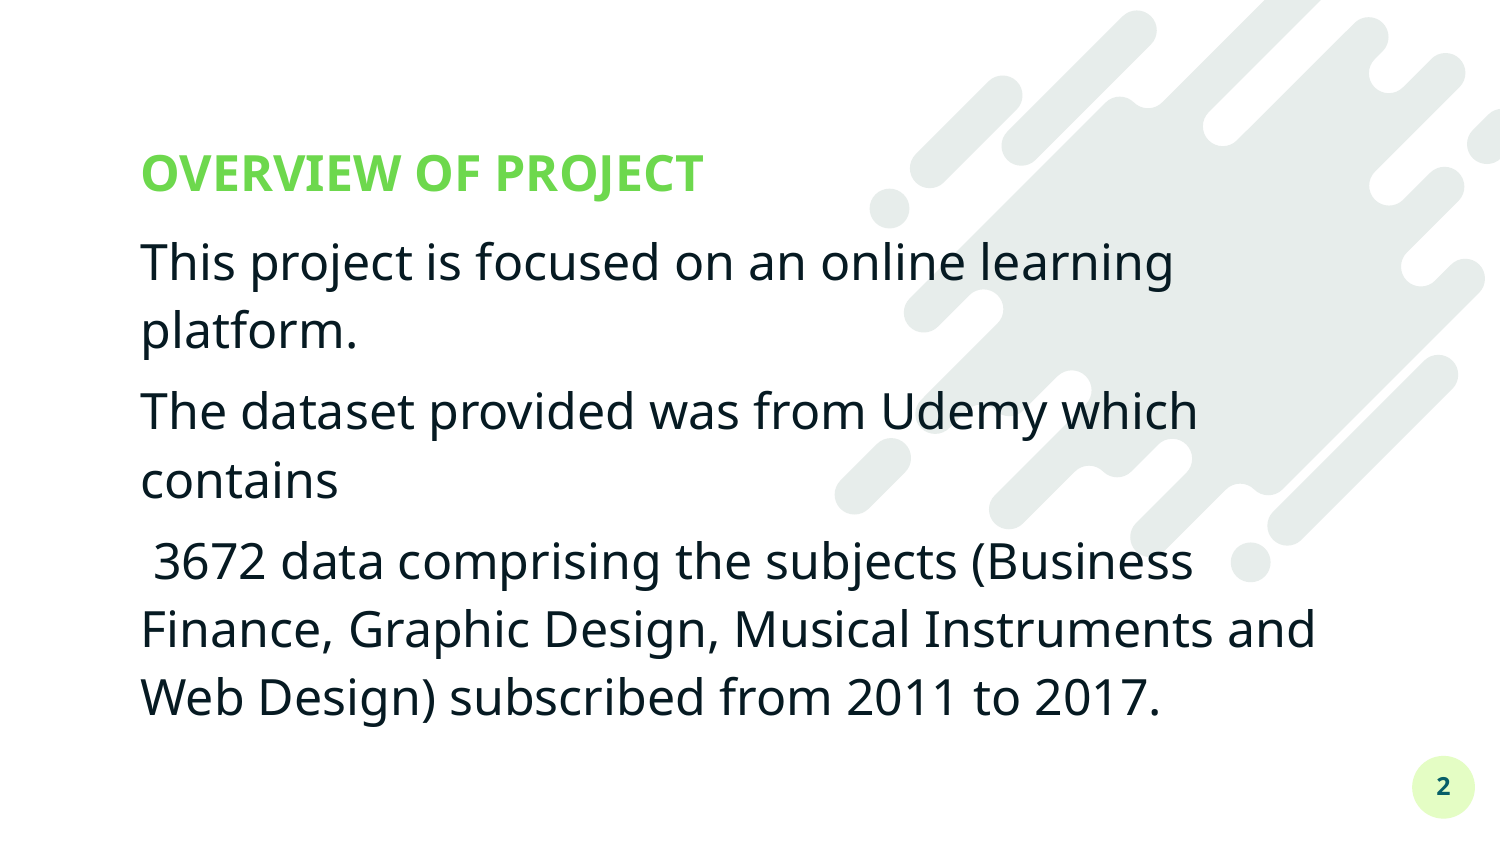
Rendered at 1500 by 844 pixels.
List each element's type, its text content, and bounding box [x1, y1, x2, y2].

list This project is focused on an online learning platform. The dataset provided was from Udemy which contains 3672 data comprising the subjects (Business Finance, Graphic Design, Musical Instruments and Web Design) subscribed from 2011 to 2017. [140, 222, 1360, 720]
slide_number 2 [1412, 755, 1475, 819]
title OVERVIEW OF PROJECT [140, 137, 1360, 203]
